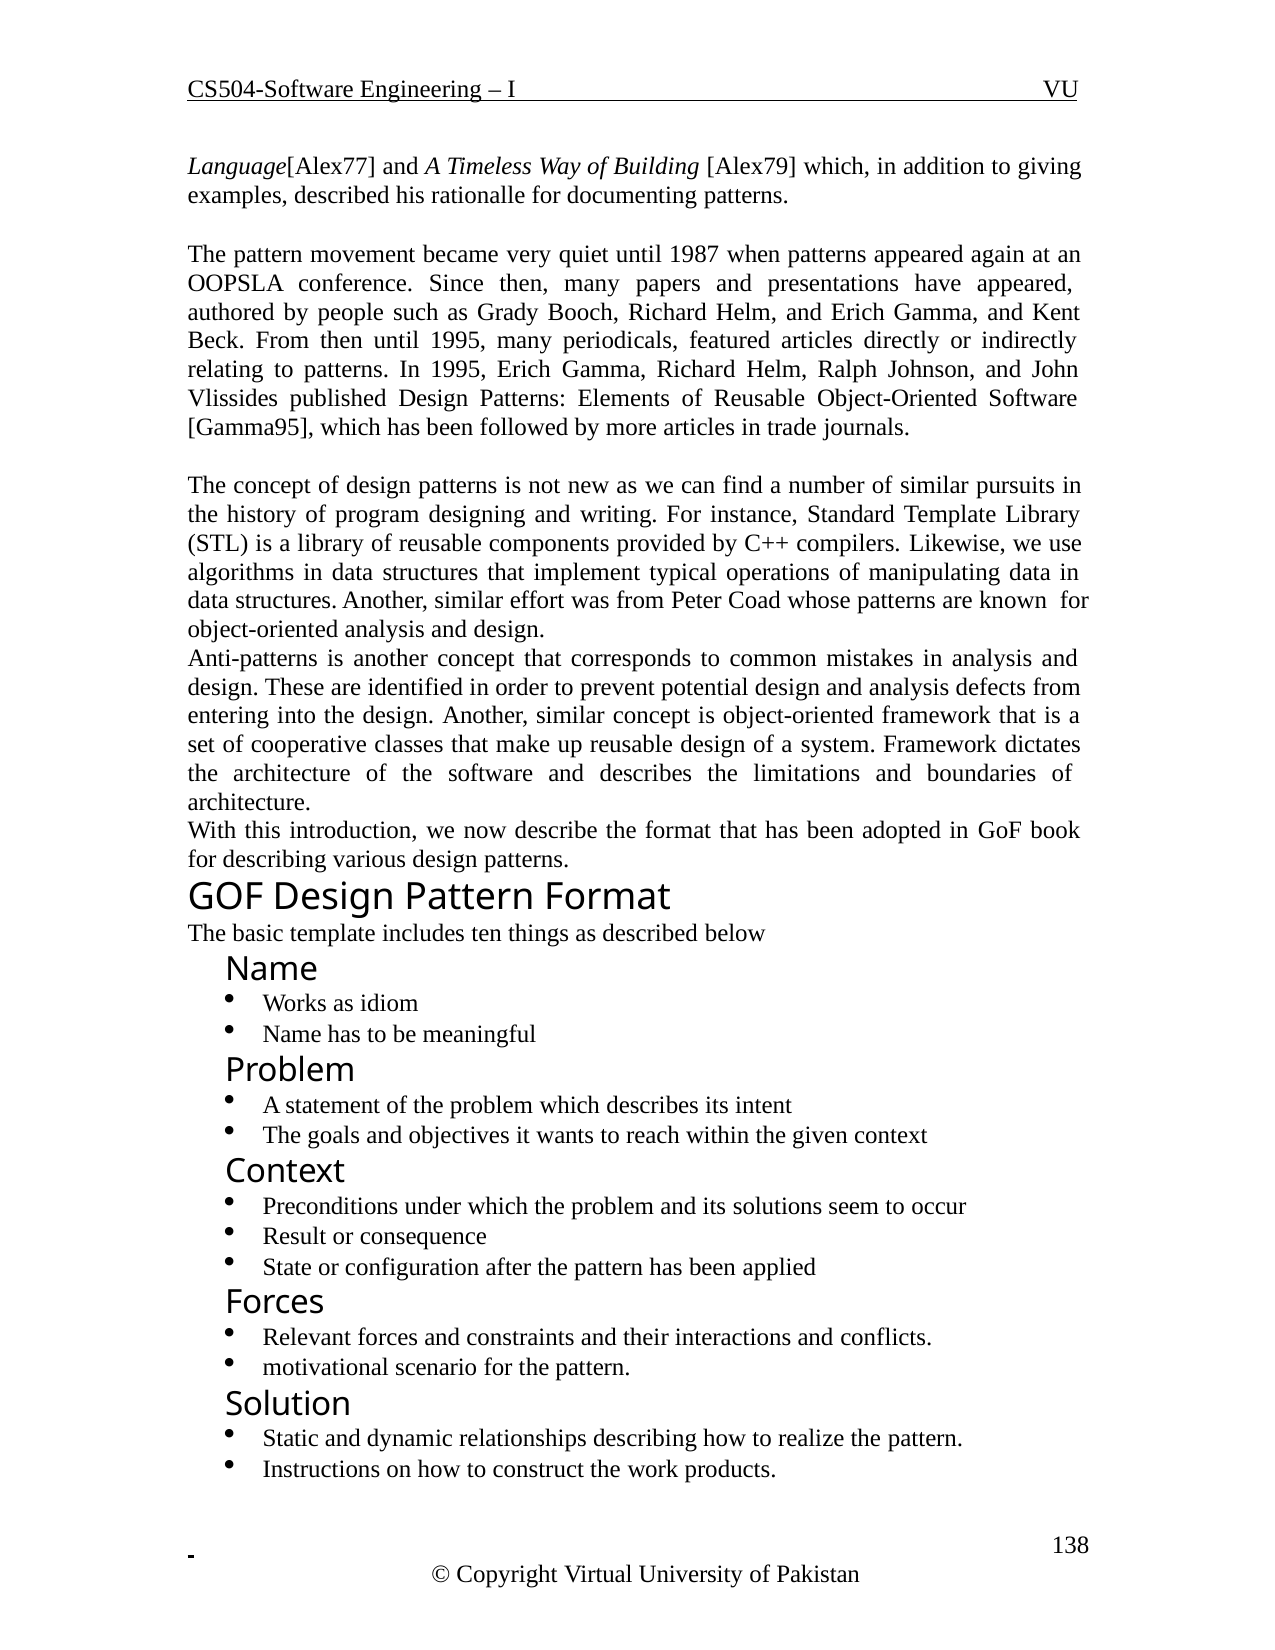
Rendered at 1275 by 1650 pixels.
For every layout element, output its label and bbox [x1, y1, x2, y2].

text_box [185, 1517, 1092, 1588]
text_box [185, 72, 1090, 1483]
